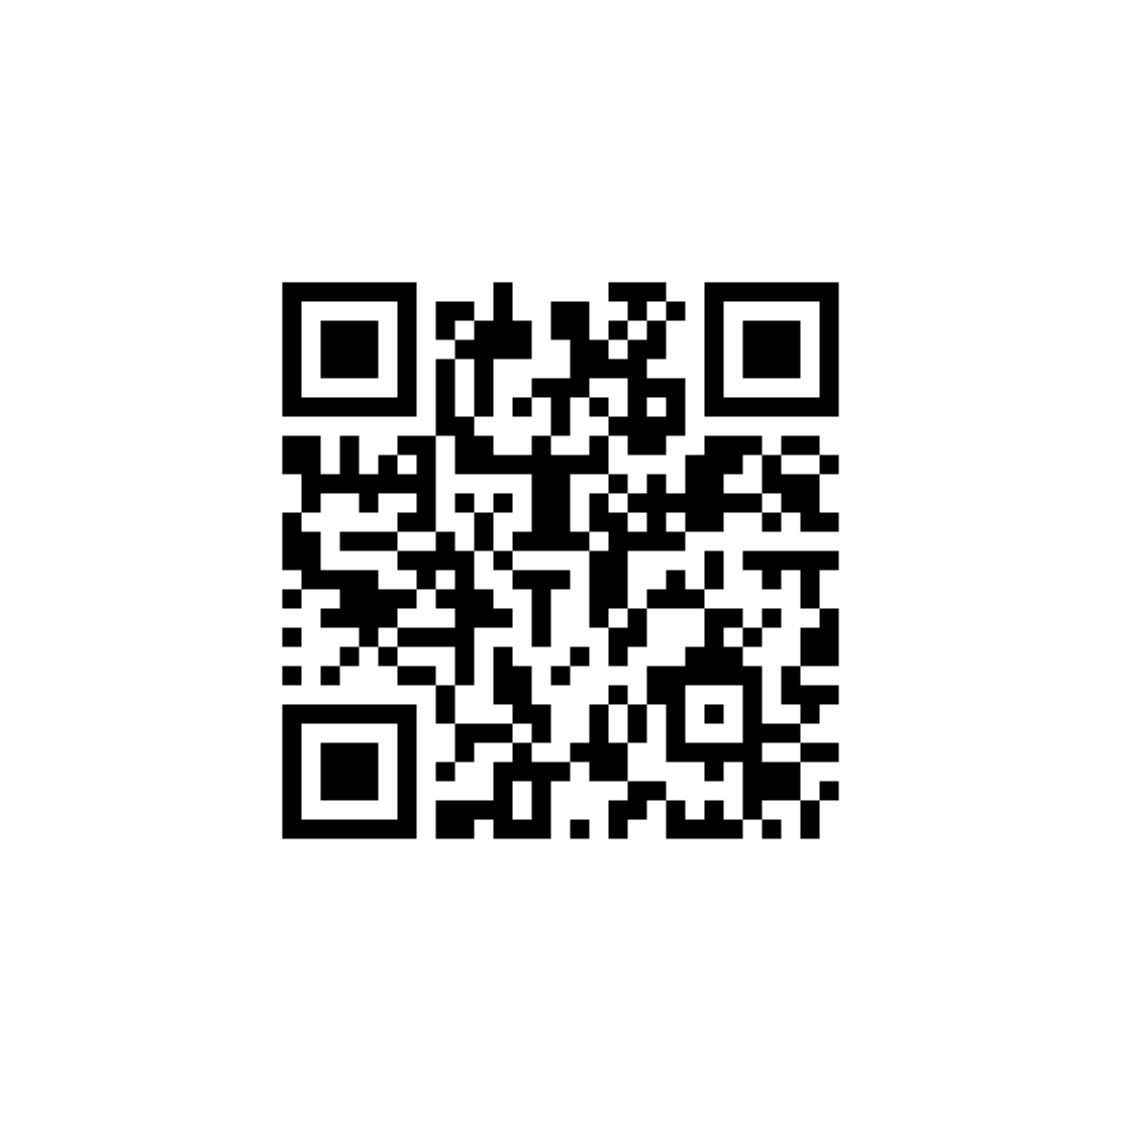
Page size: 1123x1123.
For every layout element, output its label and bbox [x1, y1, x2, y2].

picture [206, 206, 916, 916]
